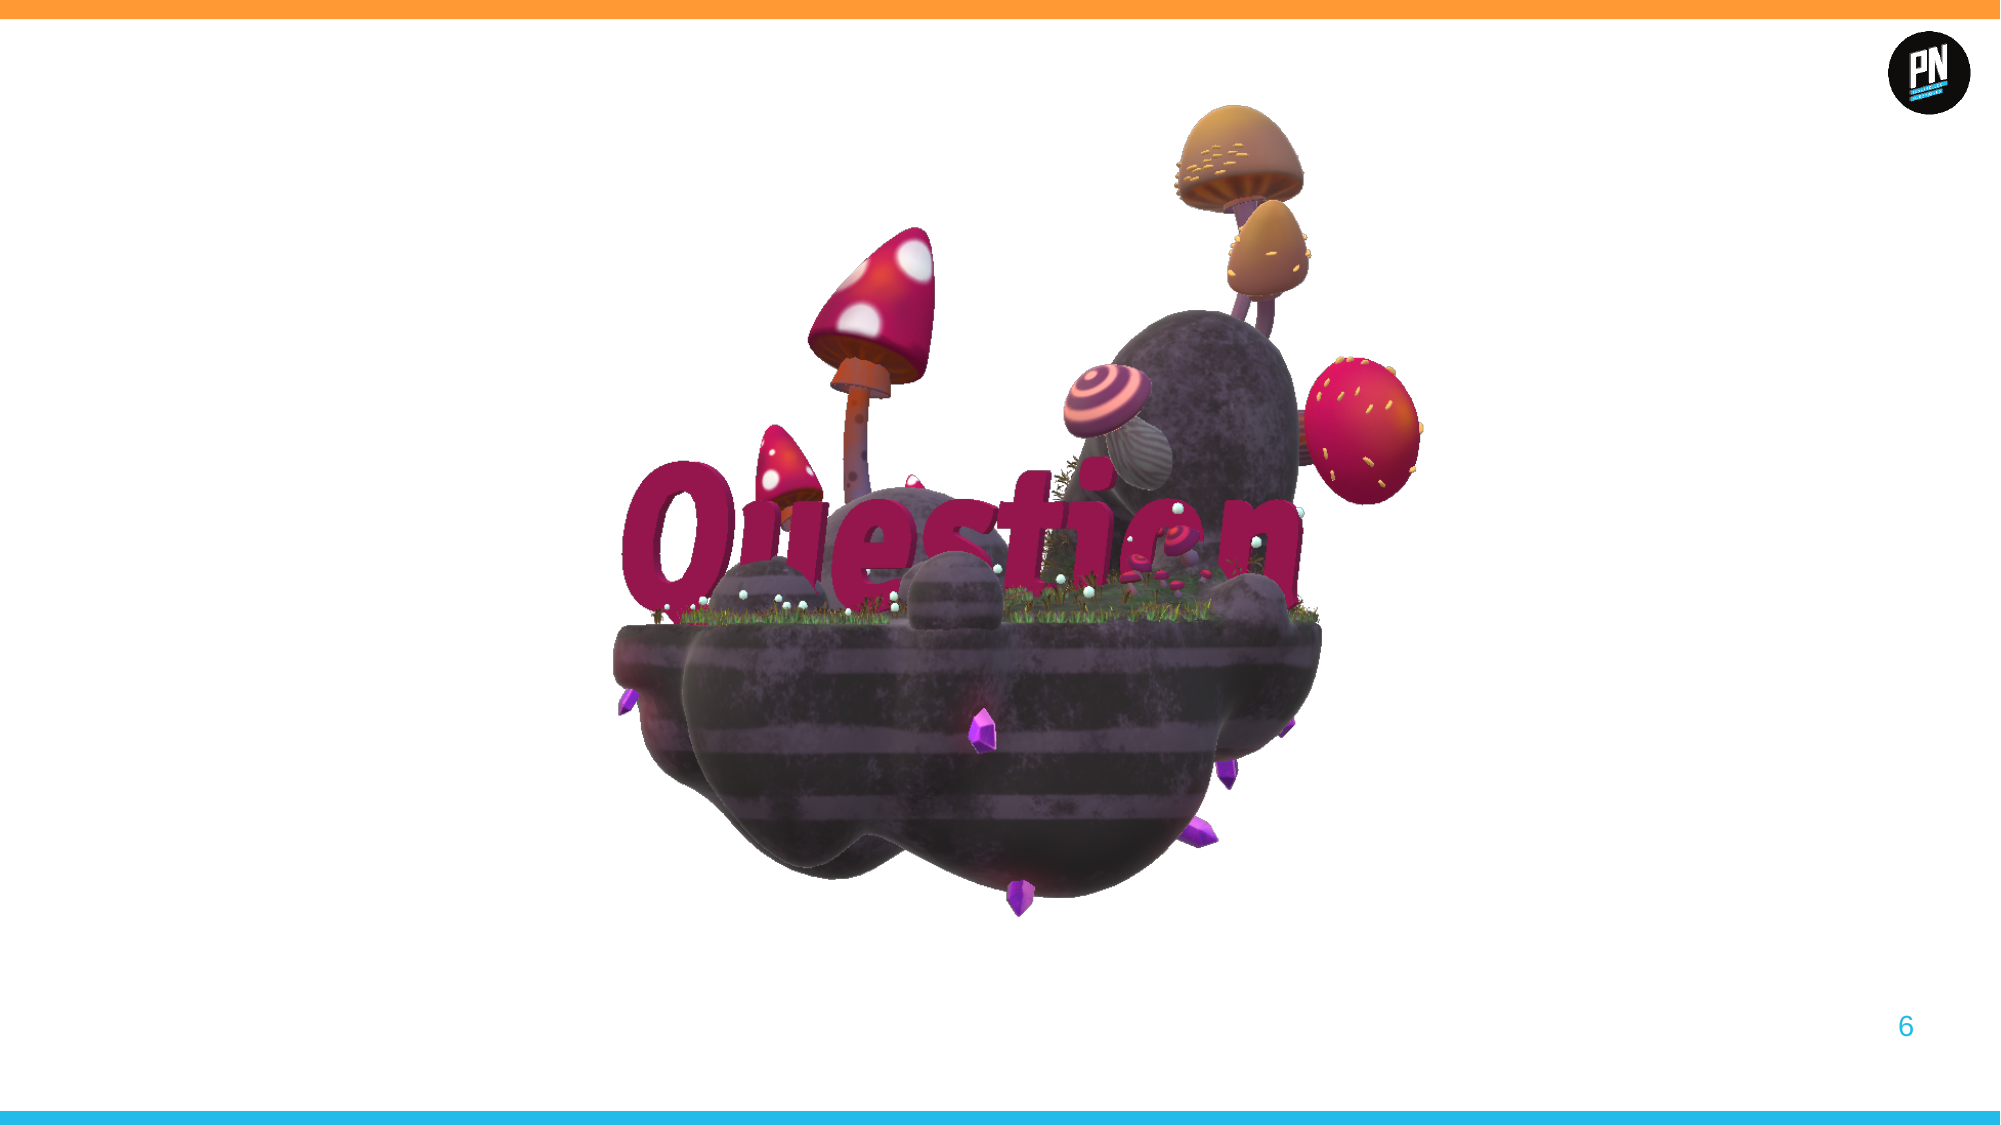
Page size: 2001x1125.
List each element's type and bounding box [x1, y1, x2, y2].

picture [1887, 30, 1971, 115]
picture [342, 11, 1500, 1125]
